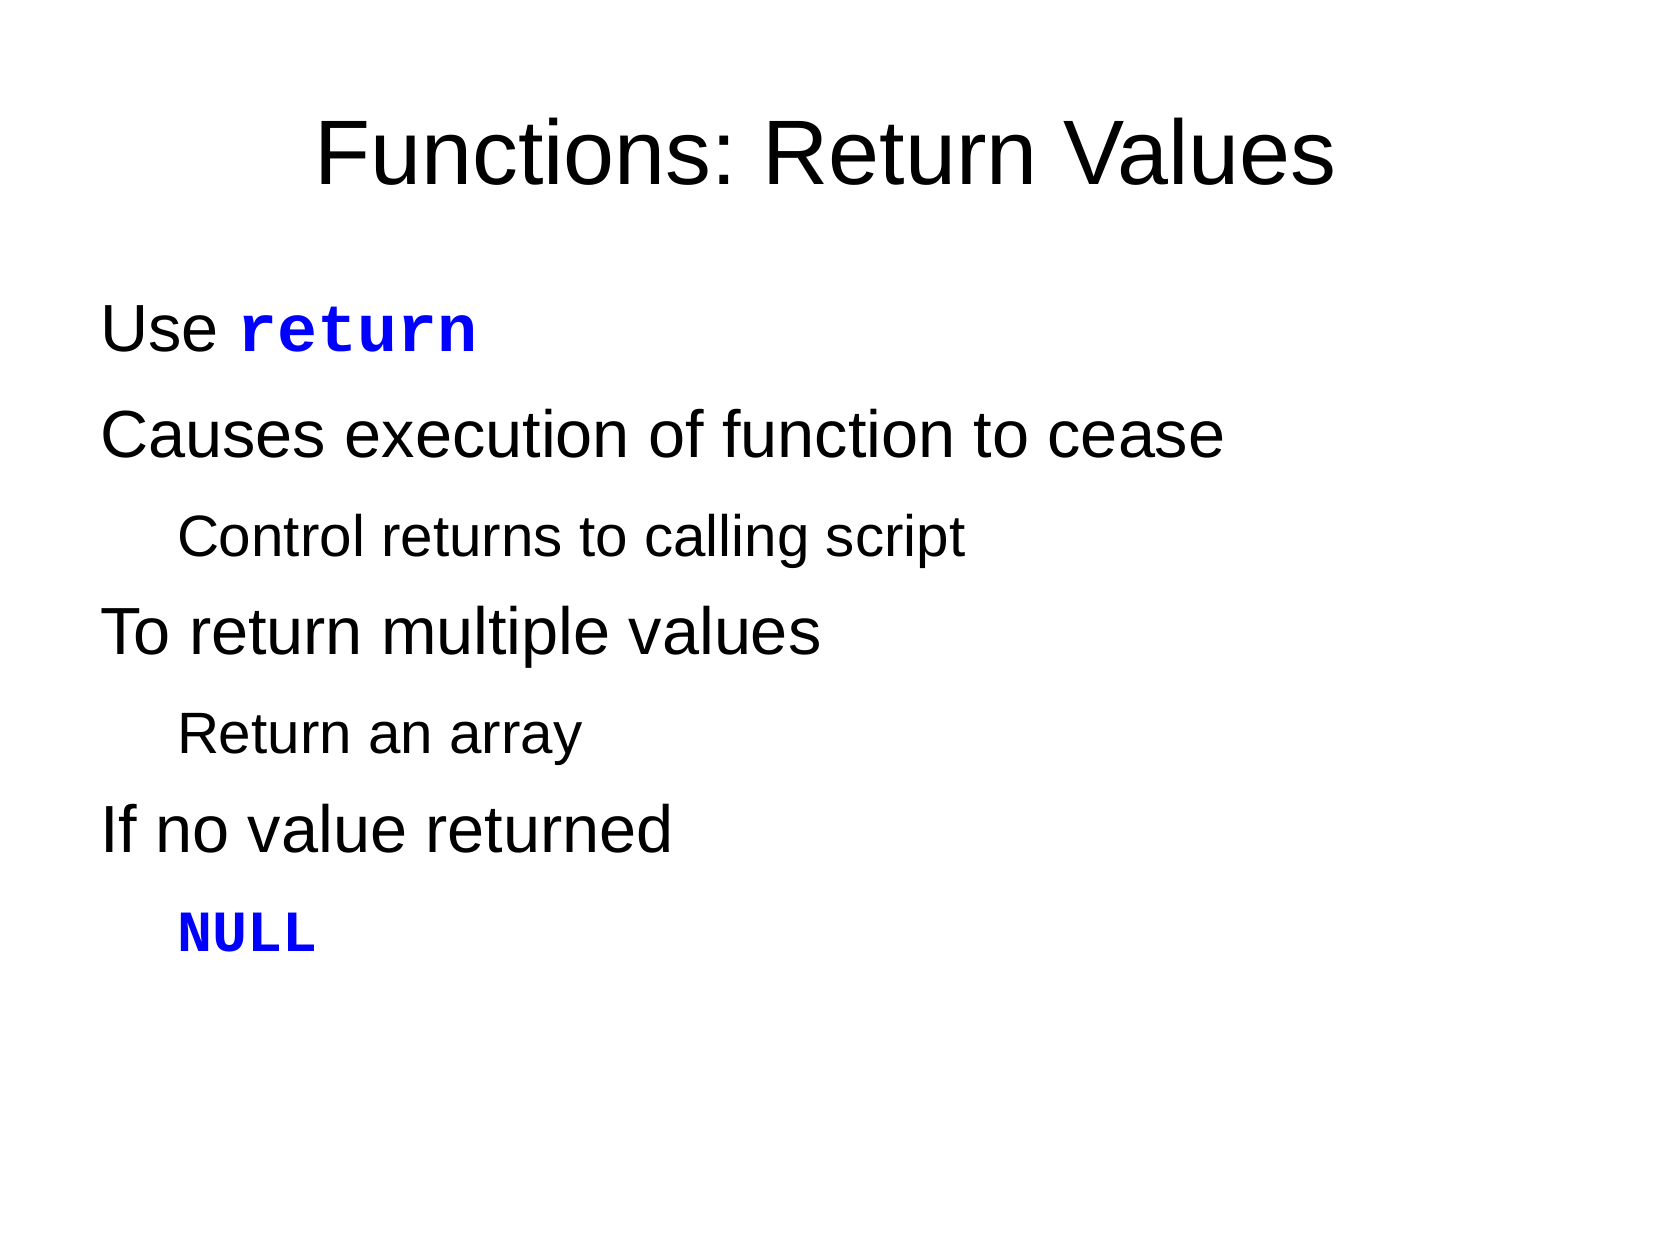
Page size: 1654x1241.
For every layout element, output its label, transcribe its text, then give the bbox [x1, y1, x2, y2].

list Use return Causes execution of function to cease Control returns to calling script To return multiple values Return an array If no value returned NULL [82, 289, 1571, 1109]
title Functions: Return Values [82, 49, 1571, 257]
